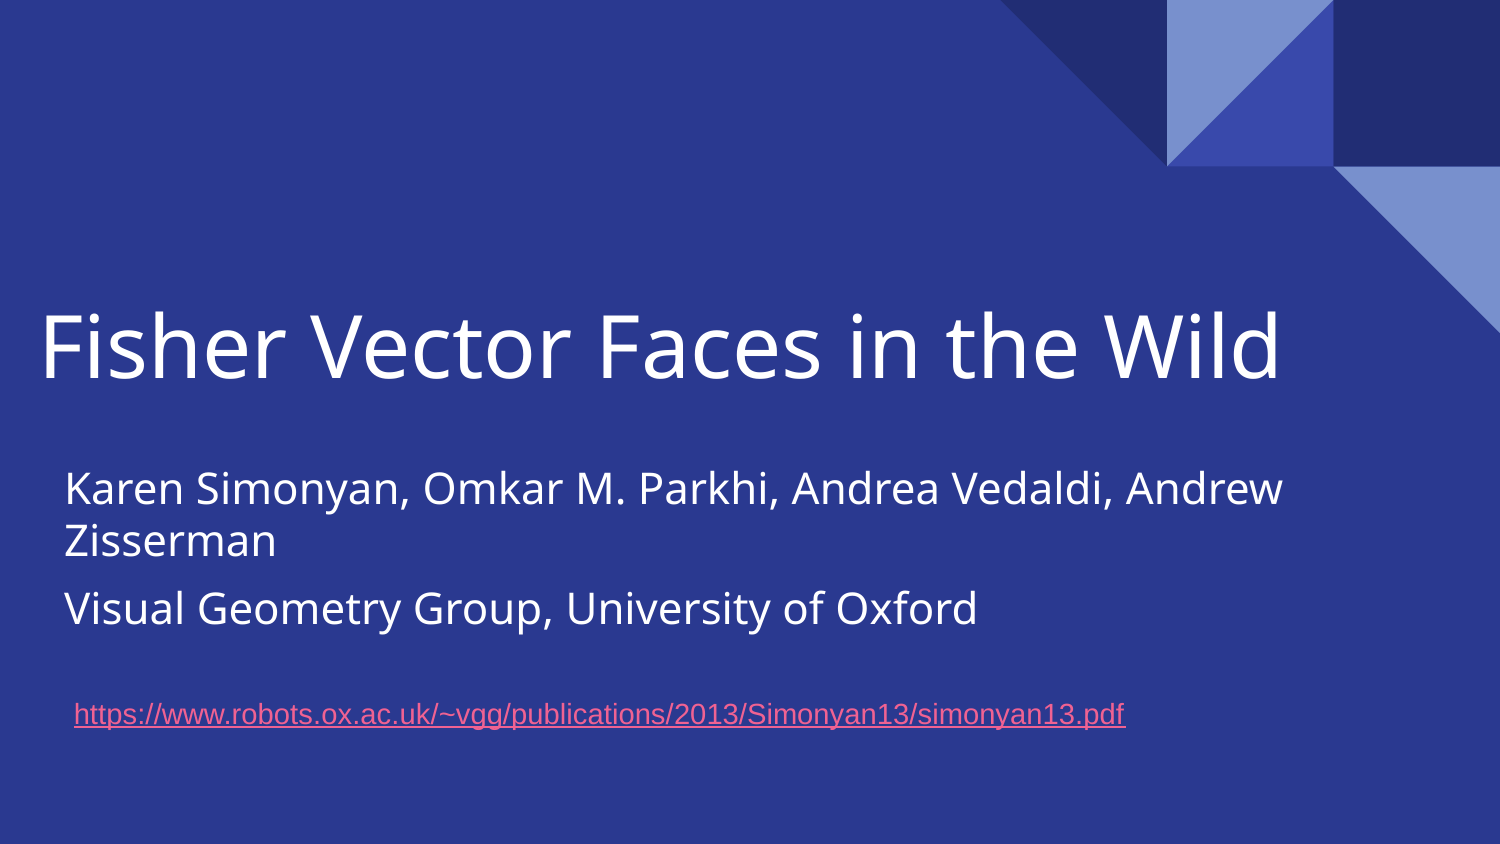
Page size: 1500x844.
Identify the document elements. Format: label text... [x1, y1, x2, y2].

subtitle Karen Simonyan, Omkar M. Parkhi, Andrea Vedaldi, Andrew Zisserman Visual Geometry Group, University of Oxford [49, 445, 1451, 643]
text_box https://www.robots.ox.ac.uk/~vgg/publications/2013/Simonyan13/simonyan13.pdf [58, 680, 1264, 821]
title Fisher Vector Faces in the Wild [0, 273, 1411, 411]
